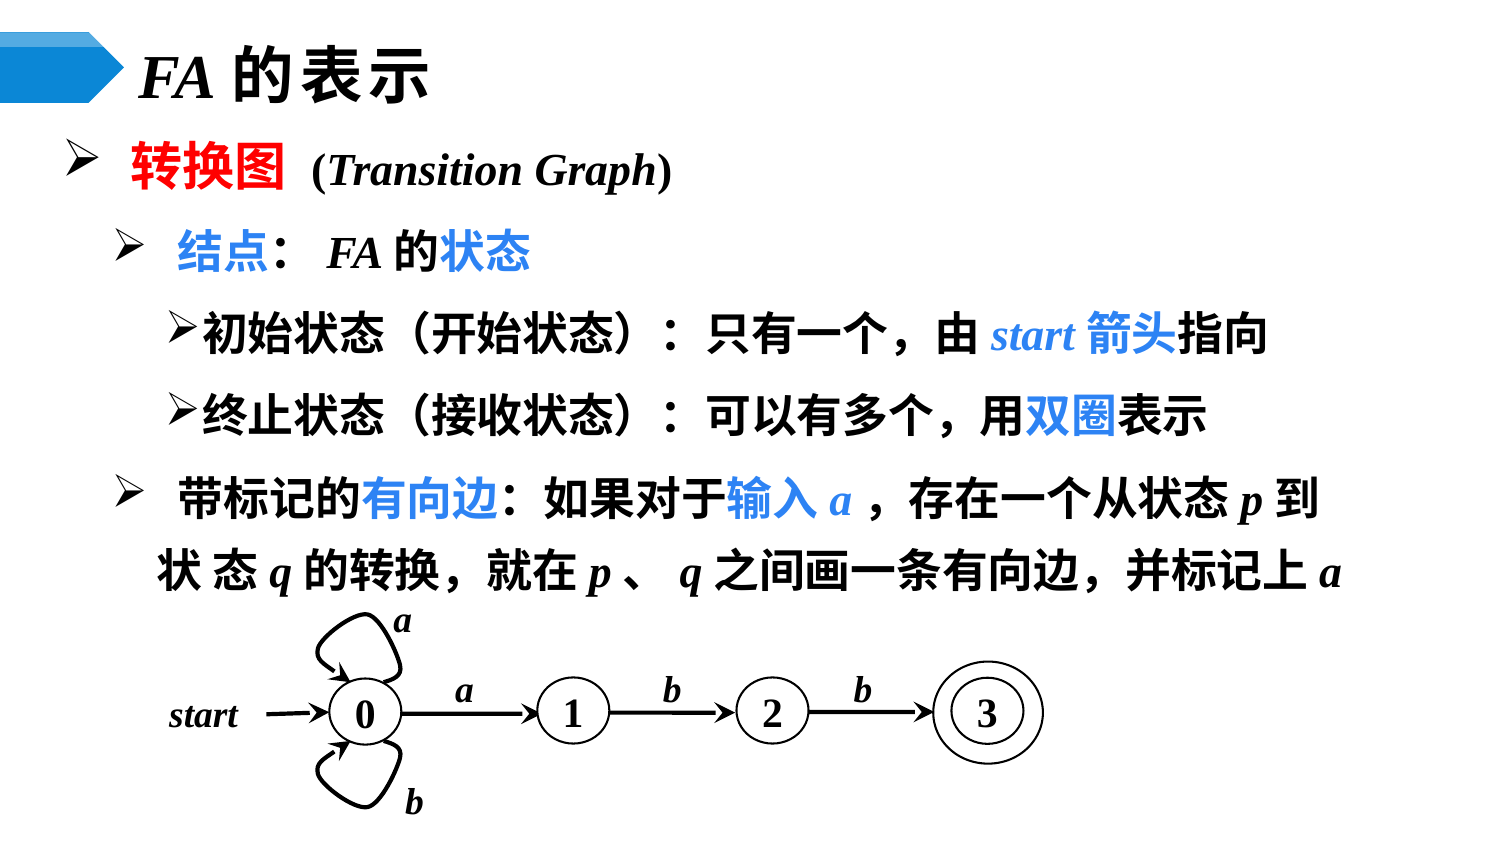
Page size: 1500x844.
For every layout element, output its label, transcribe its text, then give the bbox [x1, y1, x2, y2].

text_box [140, 584, 1044, 833]
text_box FA的表示 [130, 43, 1425, 103]
list 转换图 (Transition Graph) 结点：FA的状态 初始状态（开始状态）：只有一个，由start箭头指向 终止状态（接收状态）：可以有多个，用双圈表示 带标记的有向边：如果对于输入a，存在一个从状态p到状 态q的转换，就在p、q之间画一条有向边，并标记上a [46, 115, 1372, 645]
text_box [0, 31, 125, 104]
